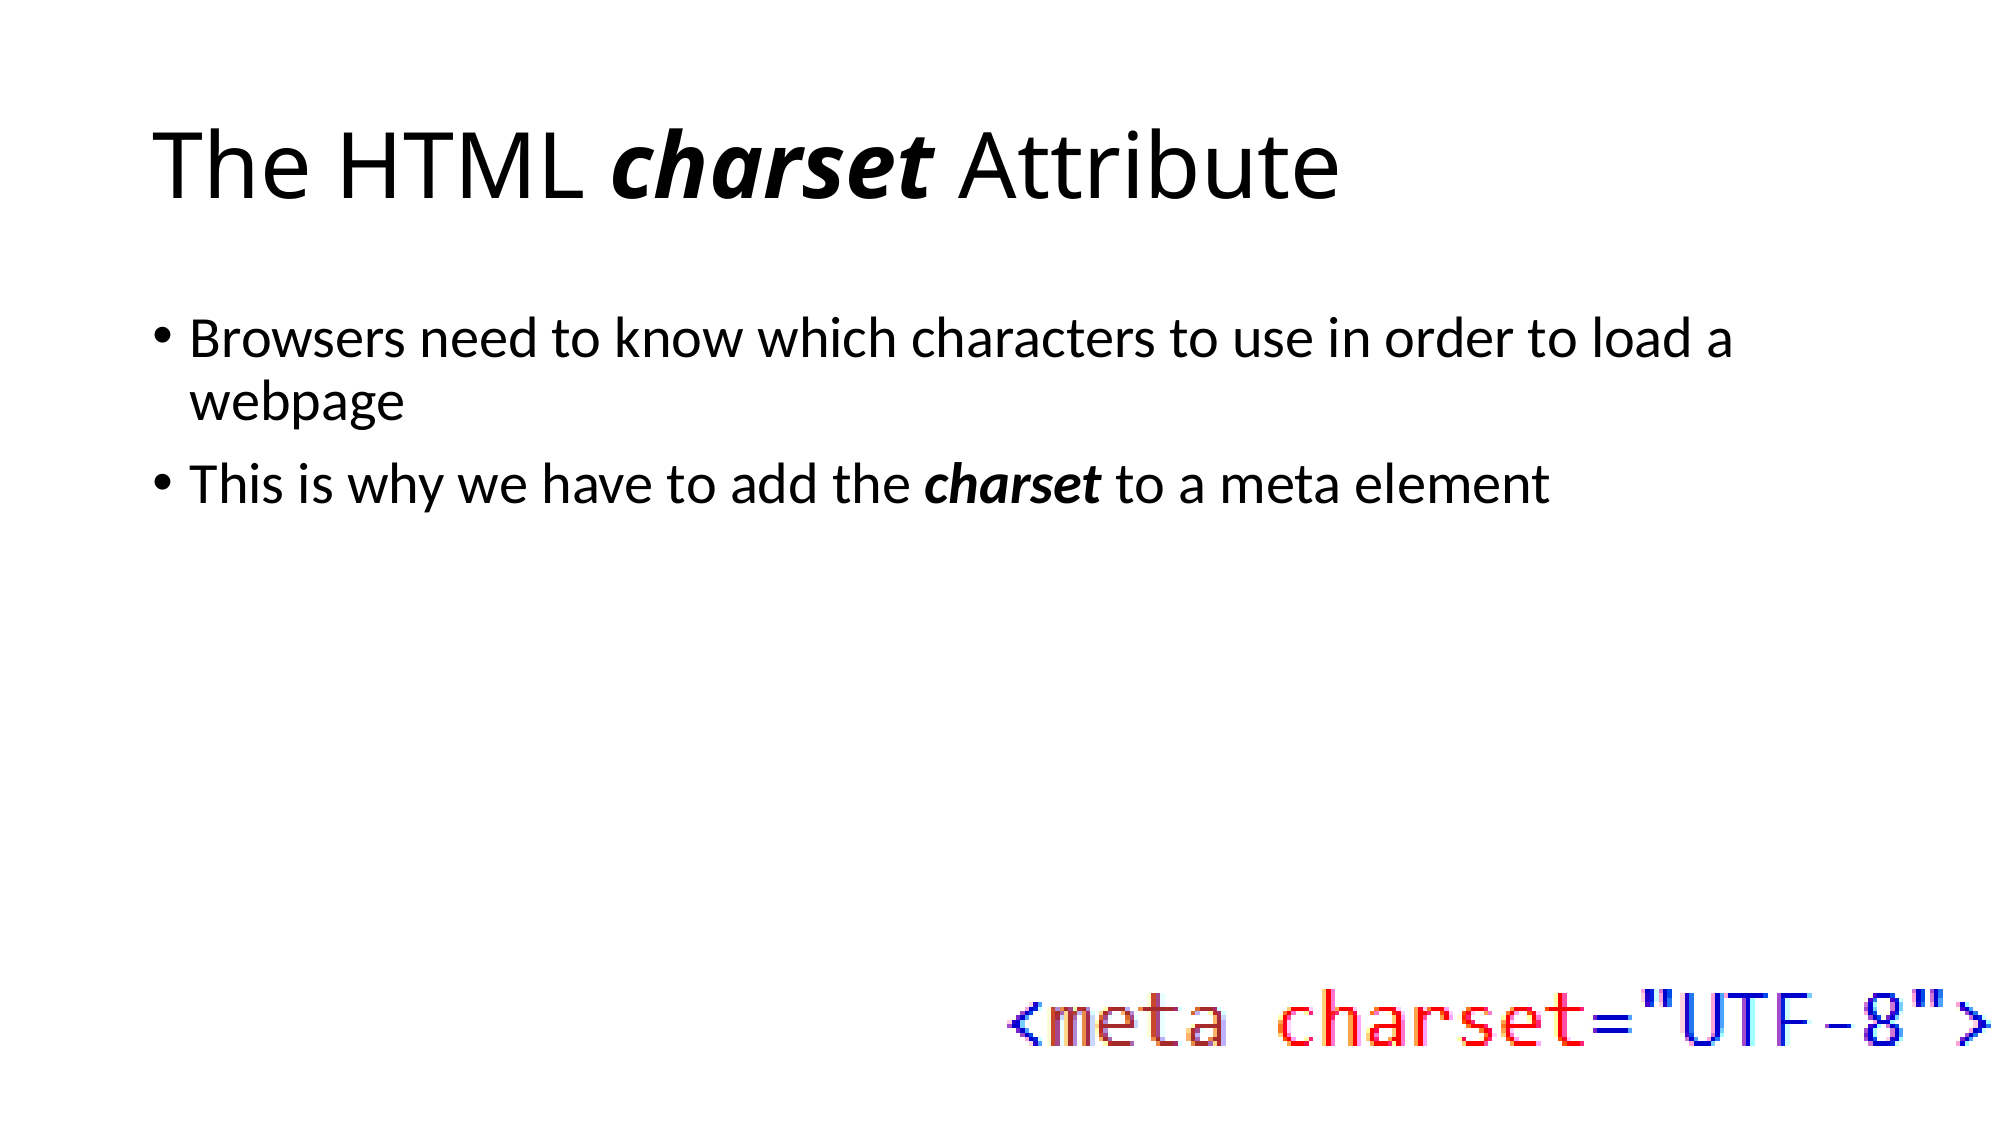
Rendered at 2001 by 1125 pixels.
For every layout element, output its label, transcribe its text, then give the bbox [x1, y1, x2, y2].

list Browsers need to know which characters to use in order to load a webpage This is why we have to add the charset to a meta element [137, 299, 1863, 1014]
title The HTML charset Attribute [137, 59, 1863, 278]
picture [999, 924, 2000, 1125]
